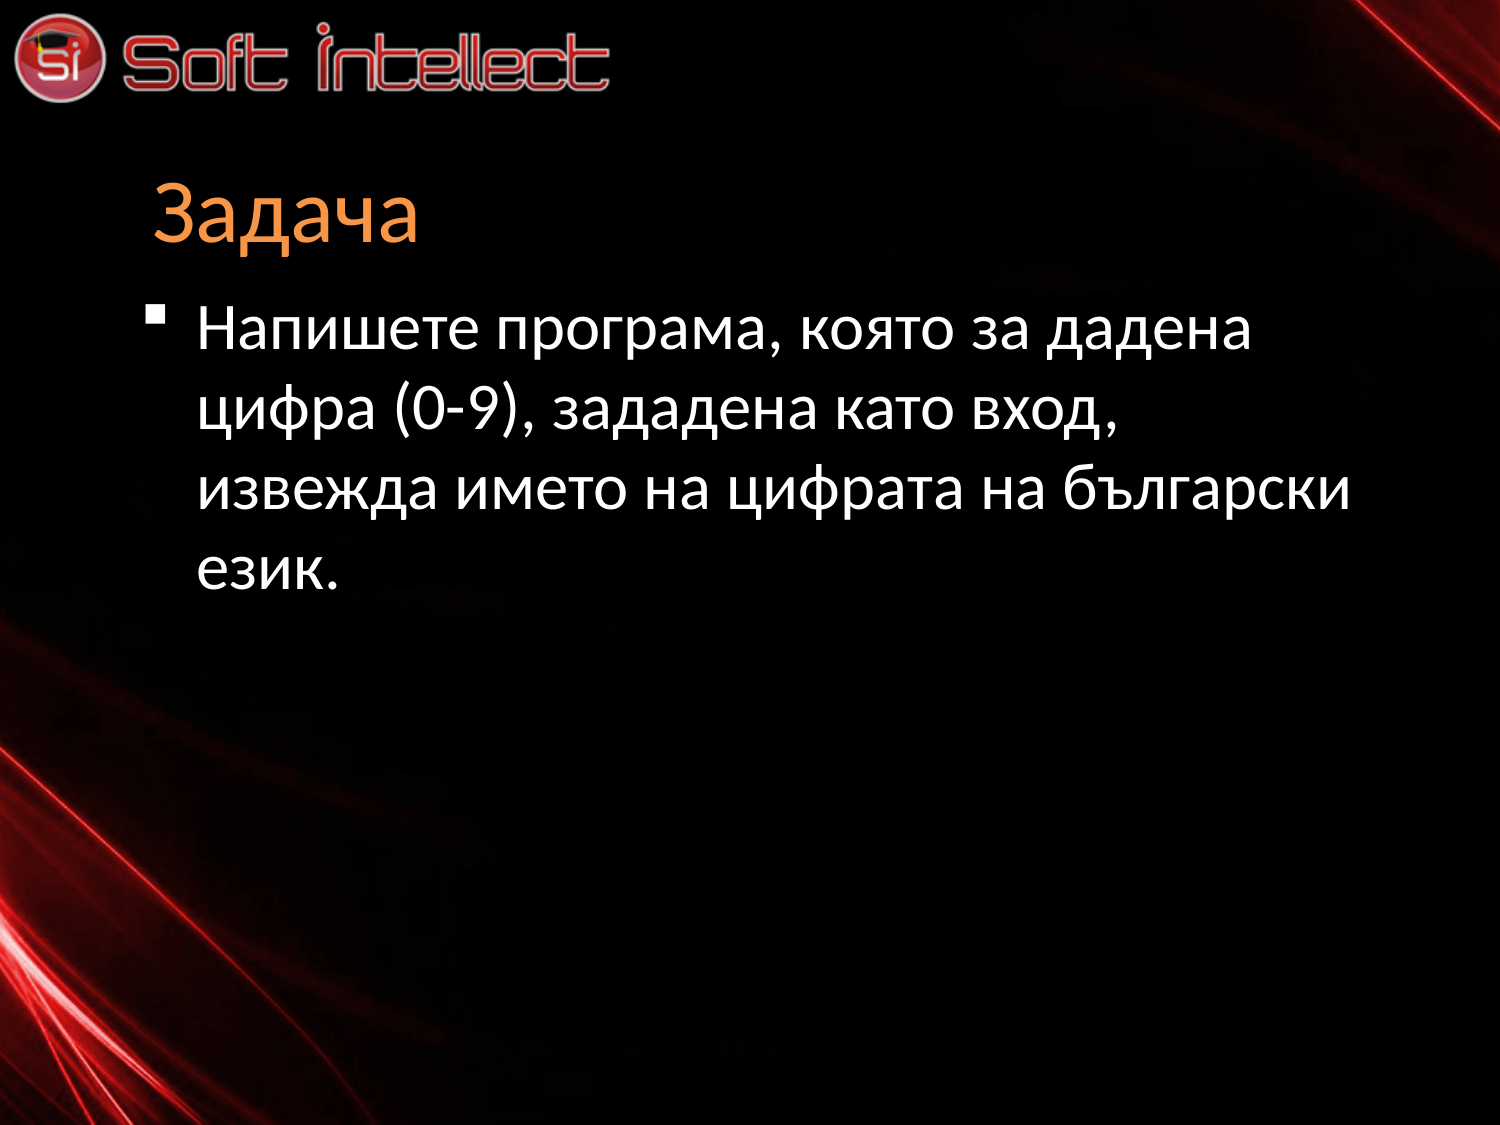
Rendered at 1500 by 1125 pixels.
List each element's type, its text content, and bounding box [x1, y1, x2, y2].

list Напишете програма, която за дадена цифра (0-9), зададена като вход, извежда името на цифрата на български език. [125, 275, 1375, 1018]
picture [0, 0, 1500, 1125]
title Задача [137, 112, 1488, 300]
